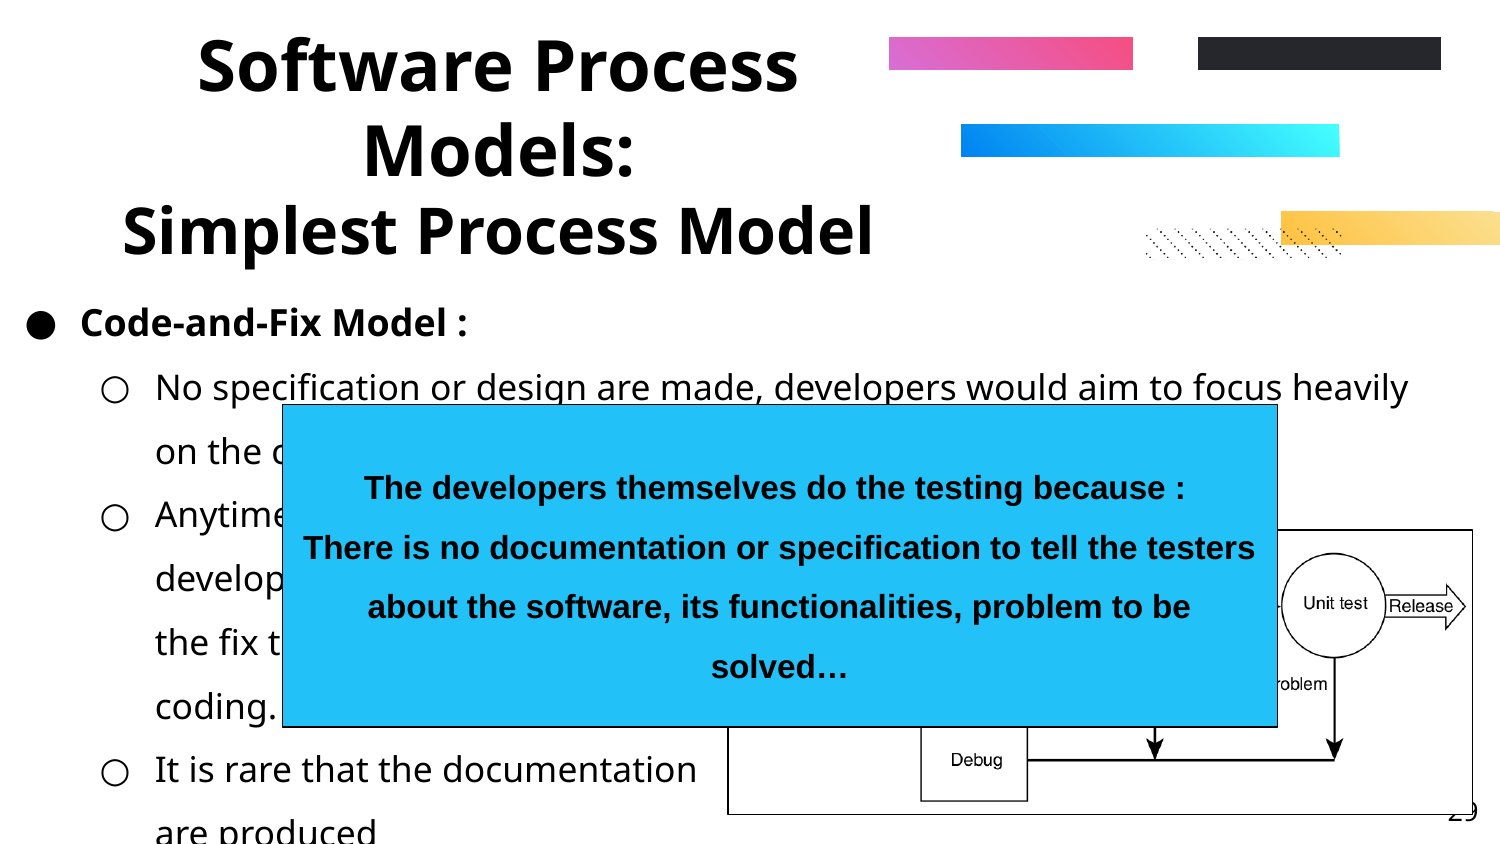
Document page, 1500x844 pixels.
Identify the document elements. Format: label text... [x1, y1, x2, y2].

subtitle Code-and-Fix Model : No specification or design are made, developers would aim to focus heavily on the coding aspect Anytime, there is an error or a functionality to be implemented, the developers will intervene the fix the error or do further coding. It is rare that the documentation are produced [0, 261, 1441, 757]
picture [1144, 228, 1343, 260]
slide_number ‹#› [1403, 779, 1494, 844]
picture [728, 530, 1472, 815]
text_box The developers themselves do the testing because : There is no documentation or specification to tell the testers about the software, its functionalities, problem to be solved… [282, 404, 1278, 727]
title Software Process Models: Simplest Process Model [39, 37, 959, 251]
